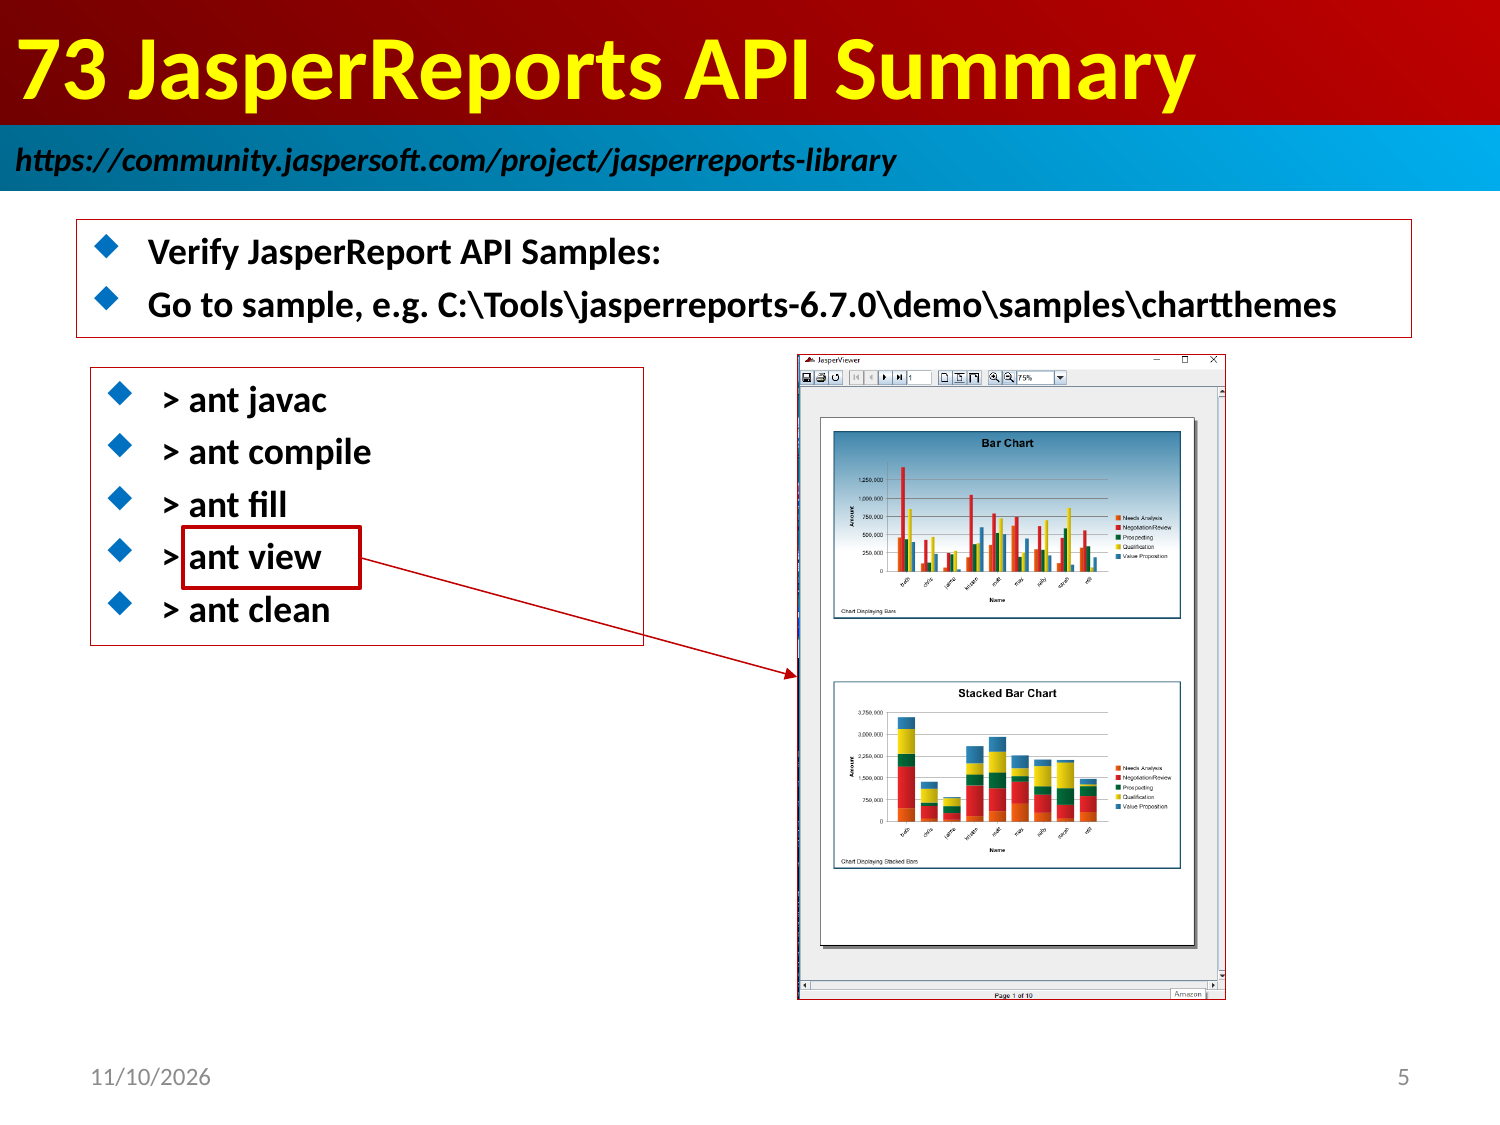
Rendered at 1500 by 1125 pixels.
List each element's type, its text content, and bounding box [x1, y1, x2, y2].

text_box [181, 525, 362, 590]
text_box https://community.jaspersoft.com/project/jasperreports-library [0, 125, 1500, 191]
text_box > ant javac > ant compile > ant fill > ant view > ant clean [90, 367, 644, 646]
title 73 JasperReports API Summary [0, 0, 1500, 125]
picture [796, 354, 1226, 1000]
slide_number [75, 1042, 425, 1109]
subtitle Verify JasperReport API Samples: Go to sample, e.g. C:\Tools\jasperreports-6.7.0\demo\samples\chartthemes [76, 219, 1412, 338]
slide_number 5 [1074, 1042, 1425, 1109]
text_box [359, 557, 798, 678]
